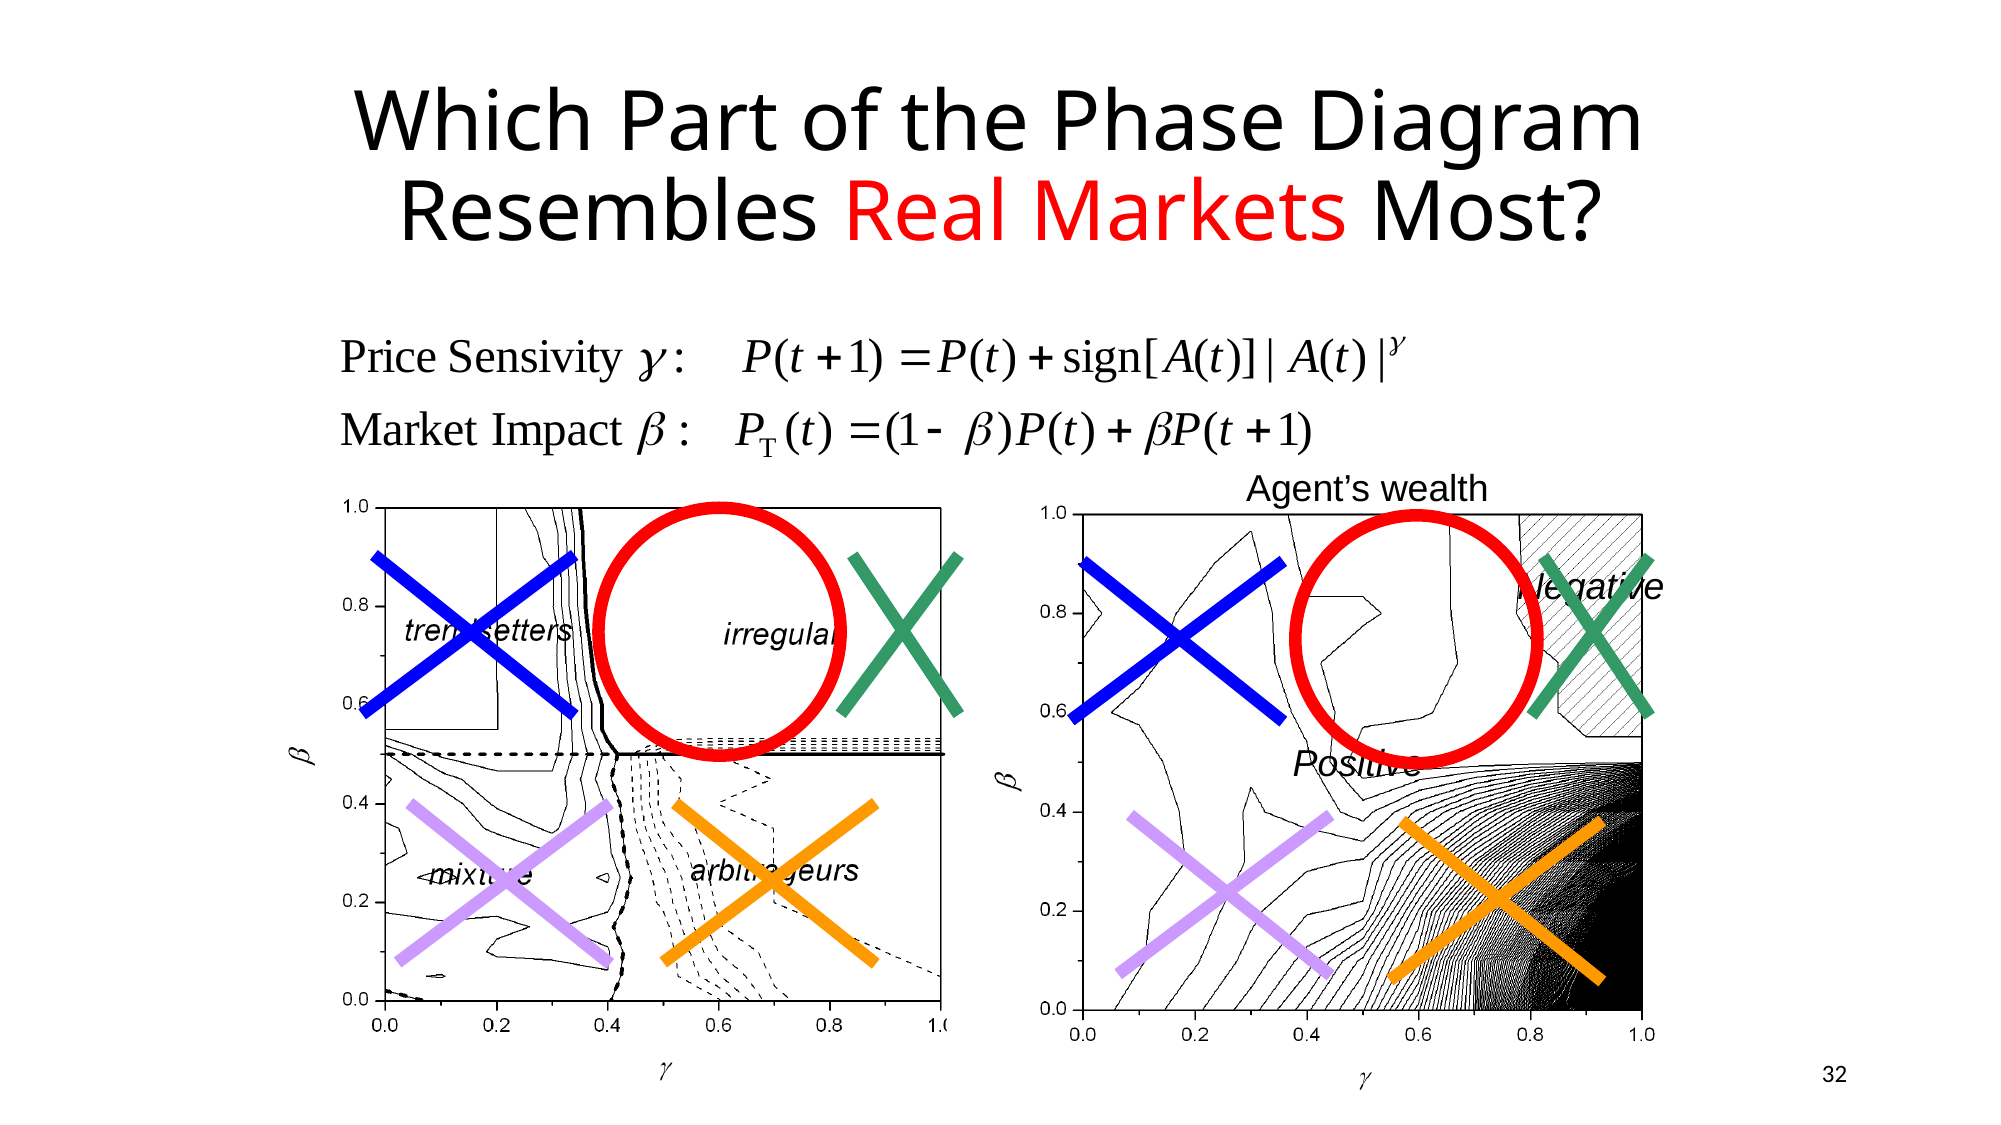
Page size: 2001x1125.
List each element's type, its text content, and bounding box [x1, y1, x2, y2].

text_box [1531, 556, 1650, 717]
slide_number 32 [1750, 1042, 1863, 1103]
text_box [840, 554, 959, 715]
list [249, 430, 946, 1115]
title Which Part of the Phase Diagram Resembles Real Markets Most? [137, 59, 1863, 278]
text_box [1070, 560, 1284, 722]
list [332, 320, 1414, 467]
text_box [1389, 820, 1603, 982]
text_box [663, 803, 876, 964]
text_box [397, 803, 611, 964]
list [946, 436, 1750, 1125]
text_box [362, 554, 575, 716]
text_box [1118, 814, 1331, 976]
